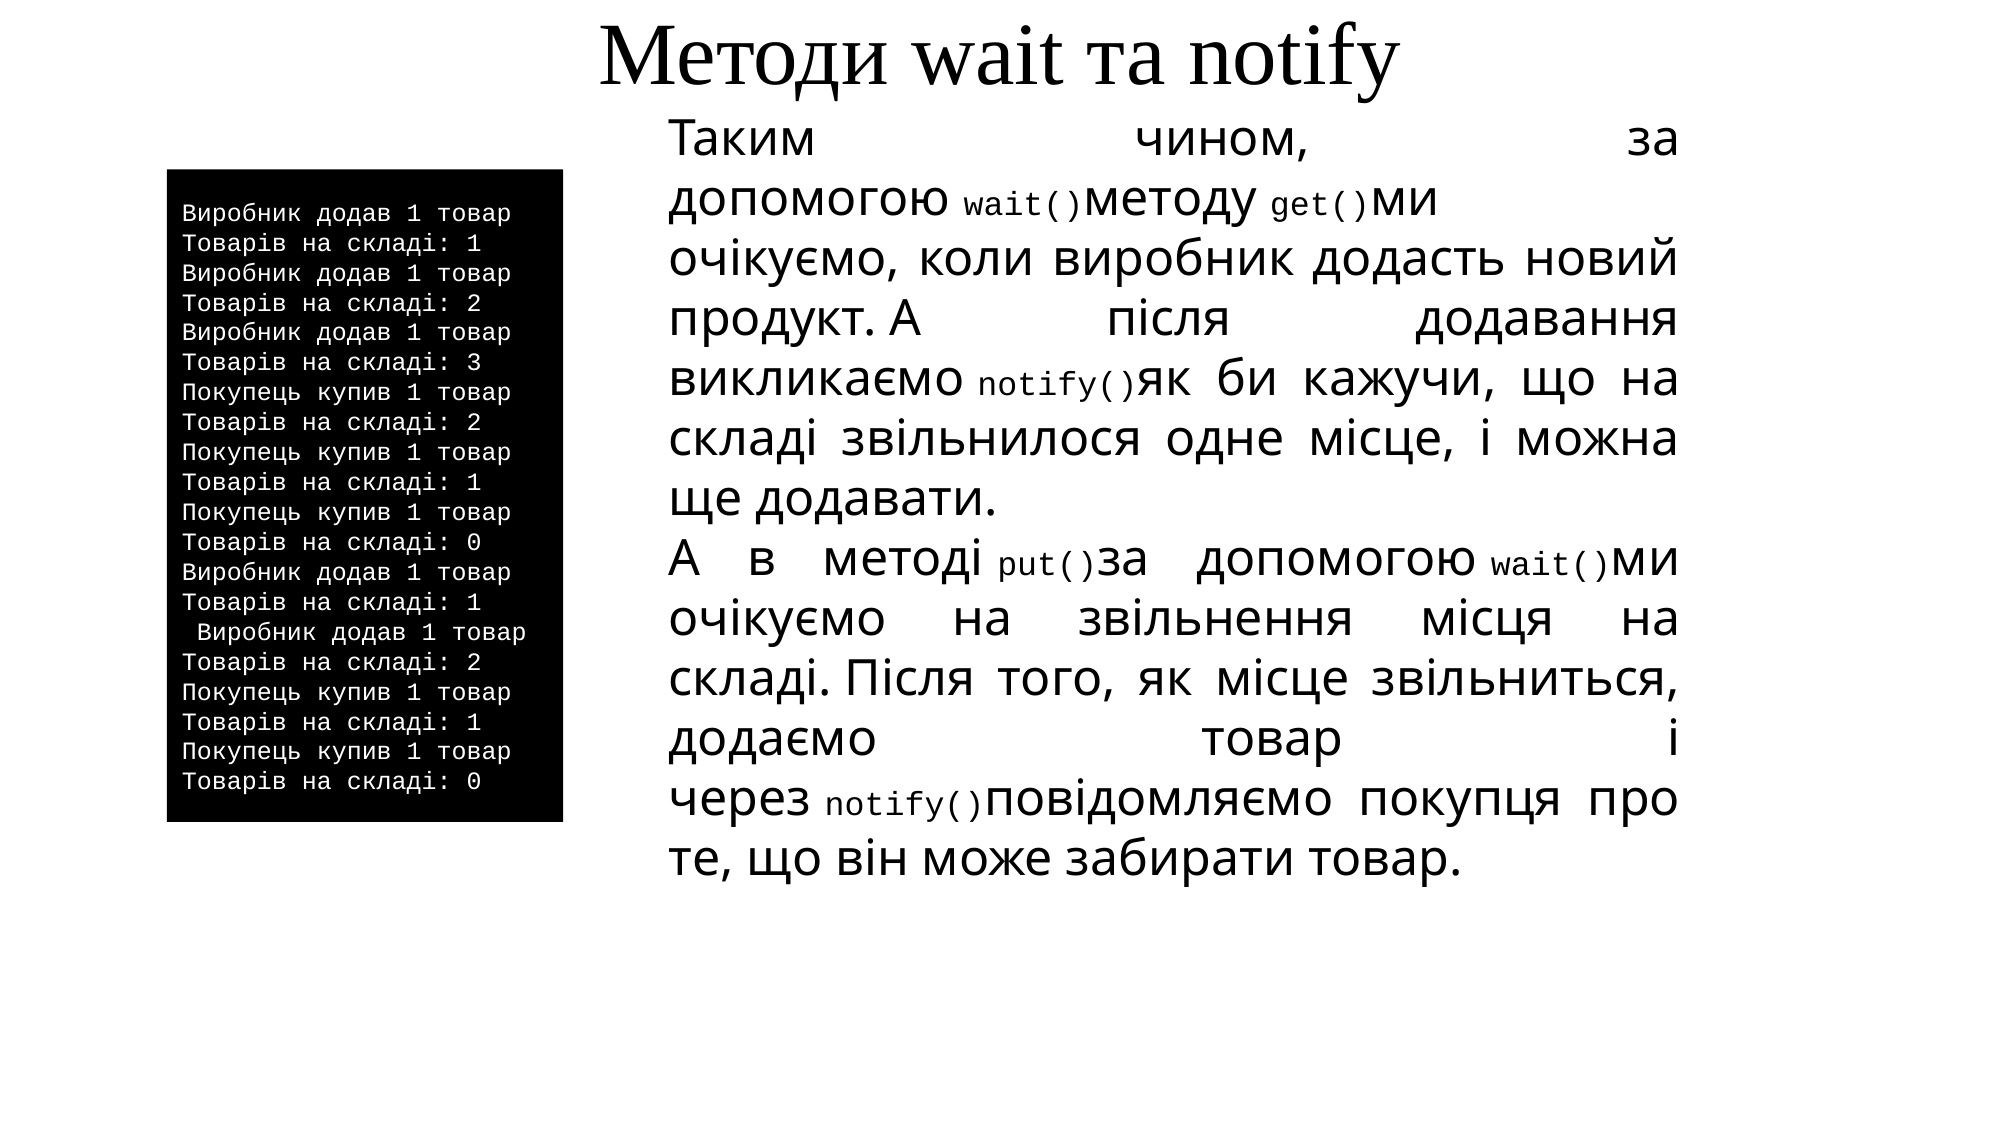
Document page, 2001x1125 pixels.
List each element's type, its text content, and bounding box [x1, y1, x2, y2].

list Виробник додав 1 товар Товарів на складі: 1 Виробник додав 1 товар Товарів на складі: 2 Виробник додав 1 товар Товарів на складі: 3 Покупець купив 1 товар Товарів на складі: 2 Покупець купив 1 товар Товарів на складі: 1 Покупець купив 1 товар Товарів на складі: 0 Виробник додав 1 товар Товарів на складі: 1 Виробник додав 1 товар Товарів на складі: 2 Покупець купив 1 товар Товарів на складі: 1 Покупець купив 1 товар Товарів на складі: 0 [166, 169, 564, 822]
text_box Методи wait та notify [0, 0, 2000, 112]
text_box Таким чином, за допомогою wait()методу get()ми очікуємо, коли виробник додасть новий продукт. А після додавання викликаємо notify()як би кажучи, що на складі звільнилося одне місце, і можна ще додавати. А в методі put()за допомогою wait()ми очікуємо на звільнення місця на складі. Після того, як місце звільниться, додаємо товар і через notify()повідомляємо покупця про те, що він може забирати товар. [654, 112, 1696, 894]
